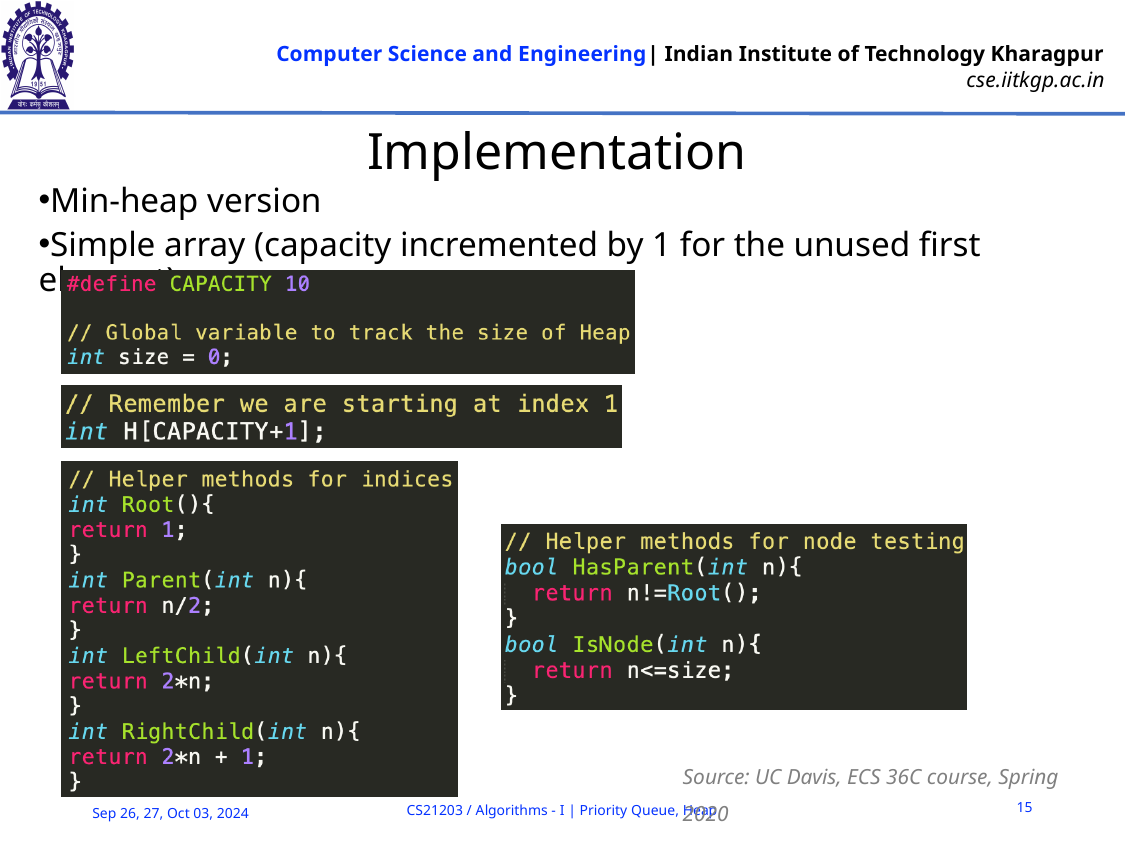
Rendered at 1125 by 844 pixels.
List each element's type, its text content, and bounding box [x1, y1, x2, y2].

footer CS21203 / Algorithms - I | Priority Queue, Heap [185, 787, 940, 833]
picture [61, 461, 458, 797]
text_box Min-heap version Simple array (capacity incremented by 1 for the unused first element) [23, 176, 1110, 305]
text_box Source: UC Davis, ECS 36C course, Spring 2020 [668, 775, 1121, 802]
title Implementation [35, 78, 1078, 176]
picture [501, 524, 967, 710]
picture [1, 1, 74, 110]
picture [61, 270, 635, 374]
picture [61, 385, 622, 448]
slide_number 15 [992, 802, 1048, 831]
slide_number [77, 798, 274, 844]
